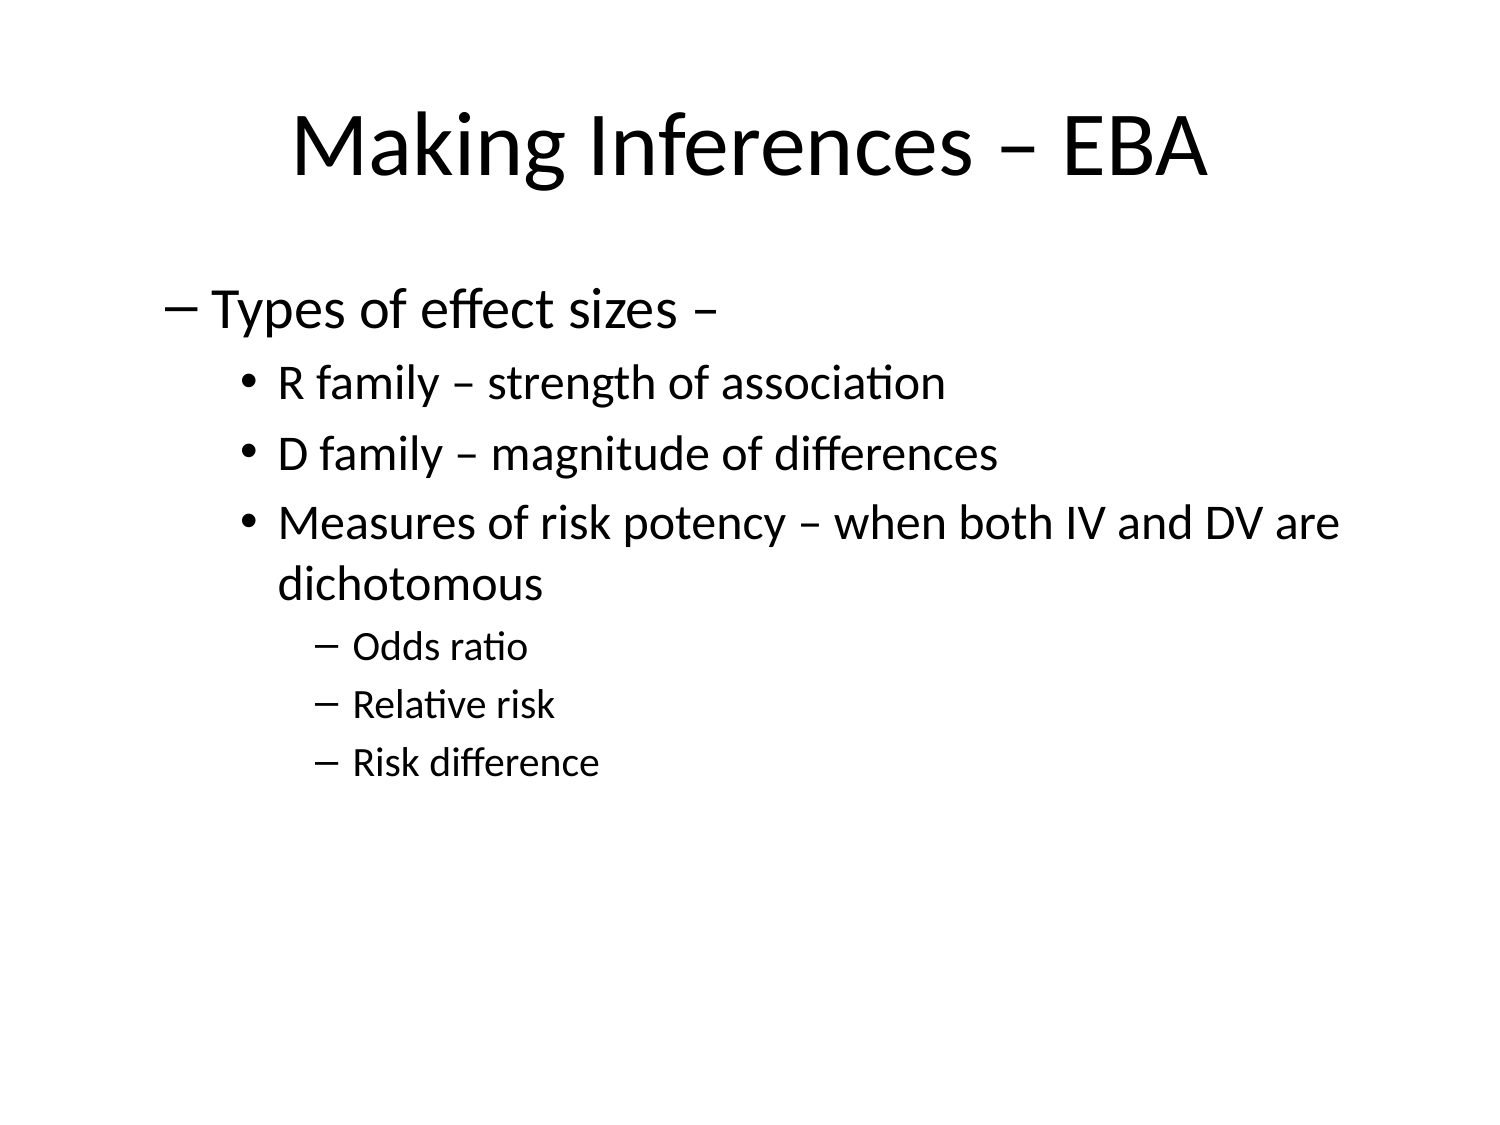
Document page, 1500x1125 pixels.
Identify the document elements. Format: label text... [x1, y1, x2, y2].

list Types of effect sizes – R family – strength of association D family – magnitude of differences Measures of risk potency – when both IV and DV are dichotomous Odds ratio Relative risk Risk difference [75, 262, 1425, 1005]
title Making Inferences – EBA [75, 45, 1425, 233]
